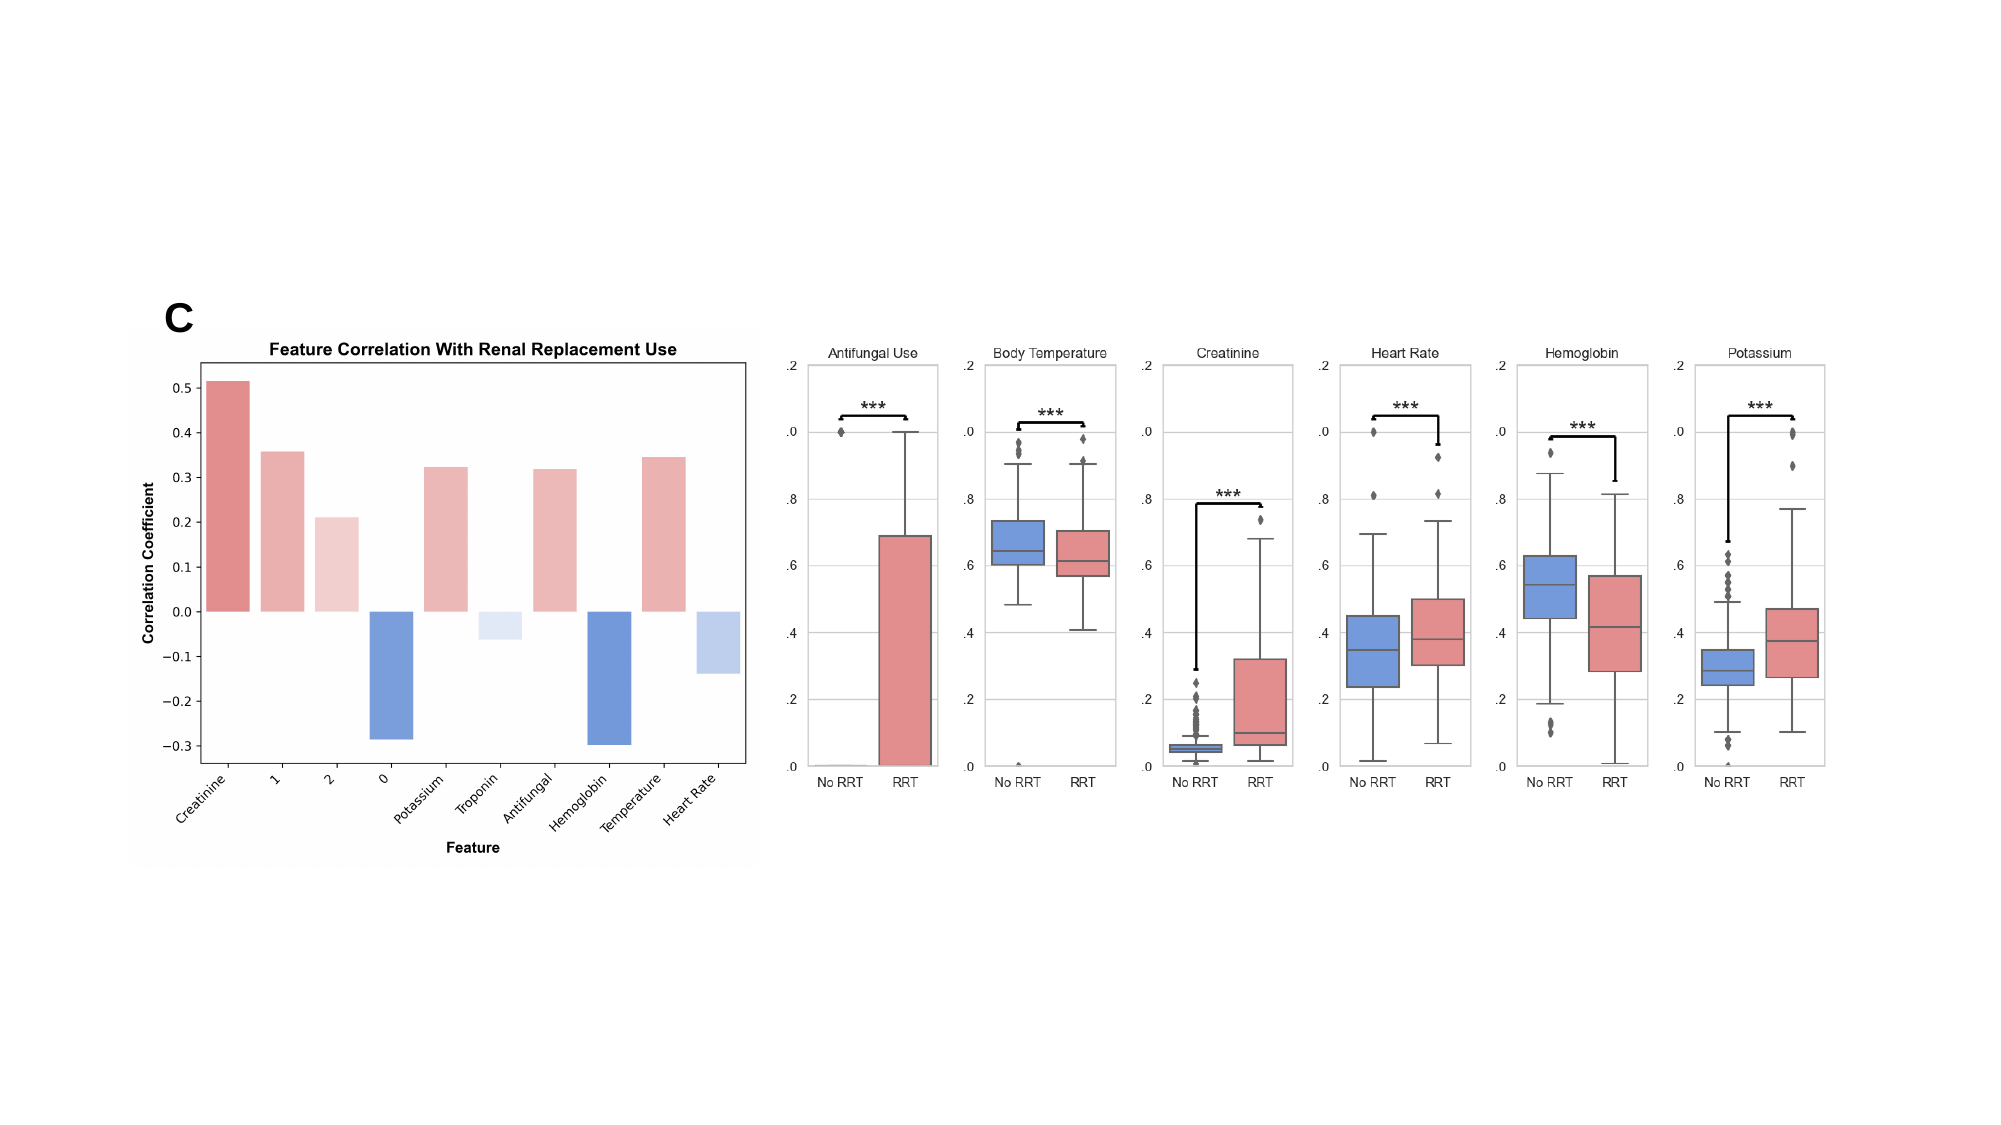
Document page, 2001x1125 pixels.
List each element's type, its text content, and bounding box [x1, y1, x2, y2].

picture [129, 329, 759, 869]
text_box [787, 302, 1841, 823]
text_box C [149, 282, 210, 329]
